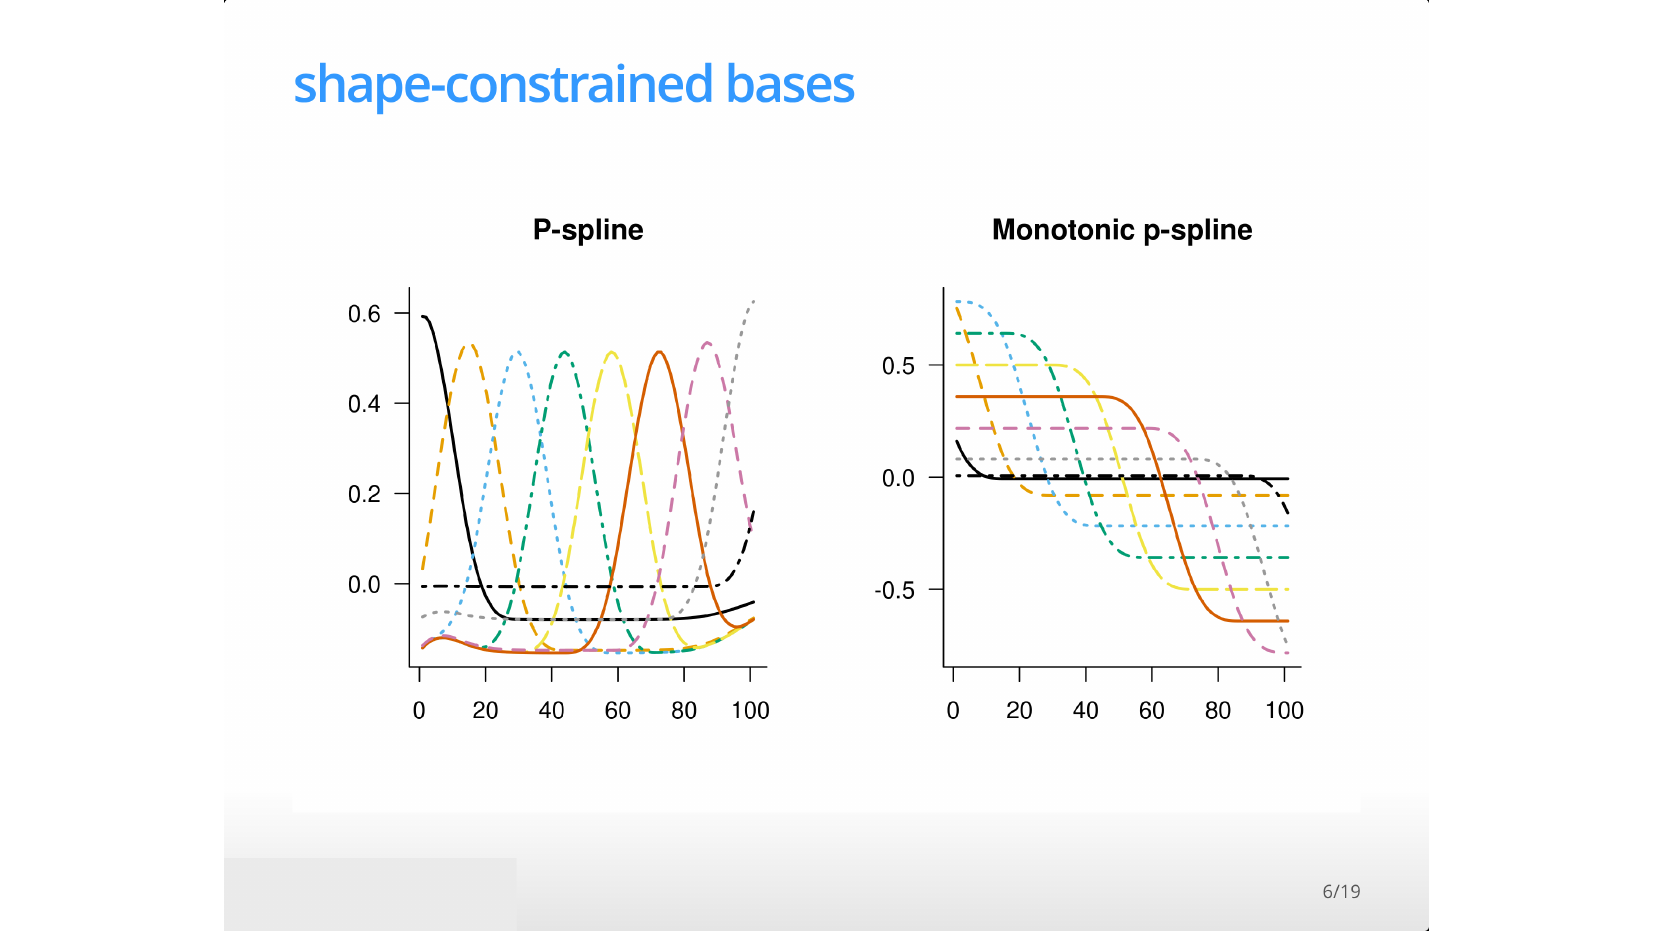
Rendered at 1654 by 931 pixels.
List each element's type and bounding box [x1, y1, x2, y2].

picture [224, 0, 1429, 931]
